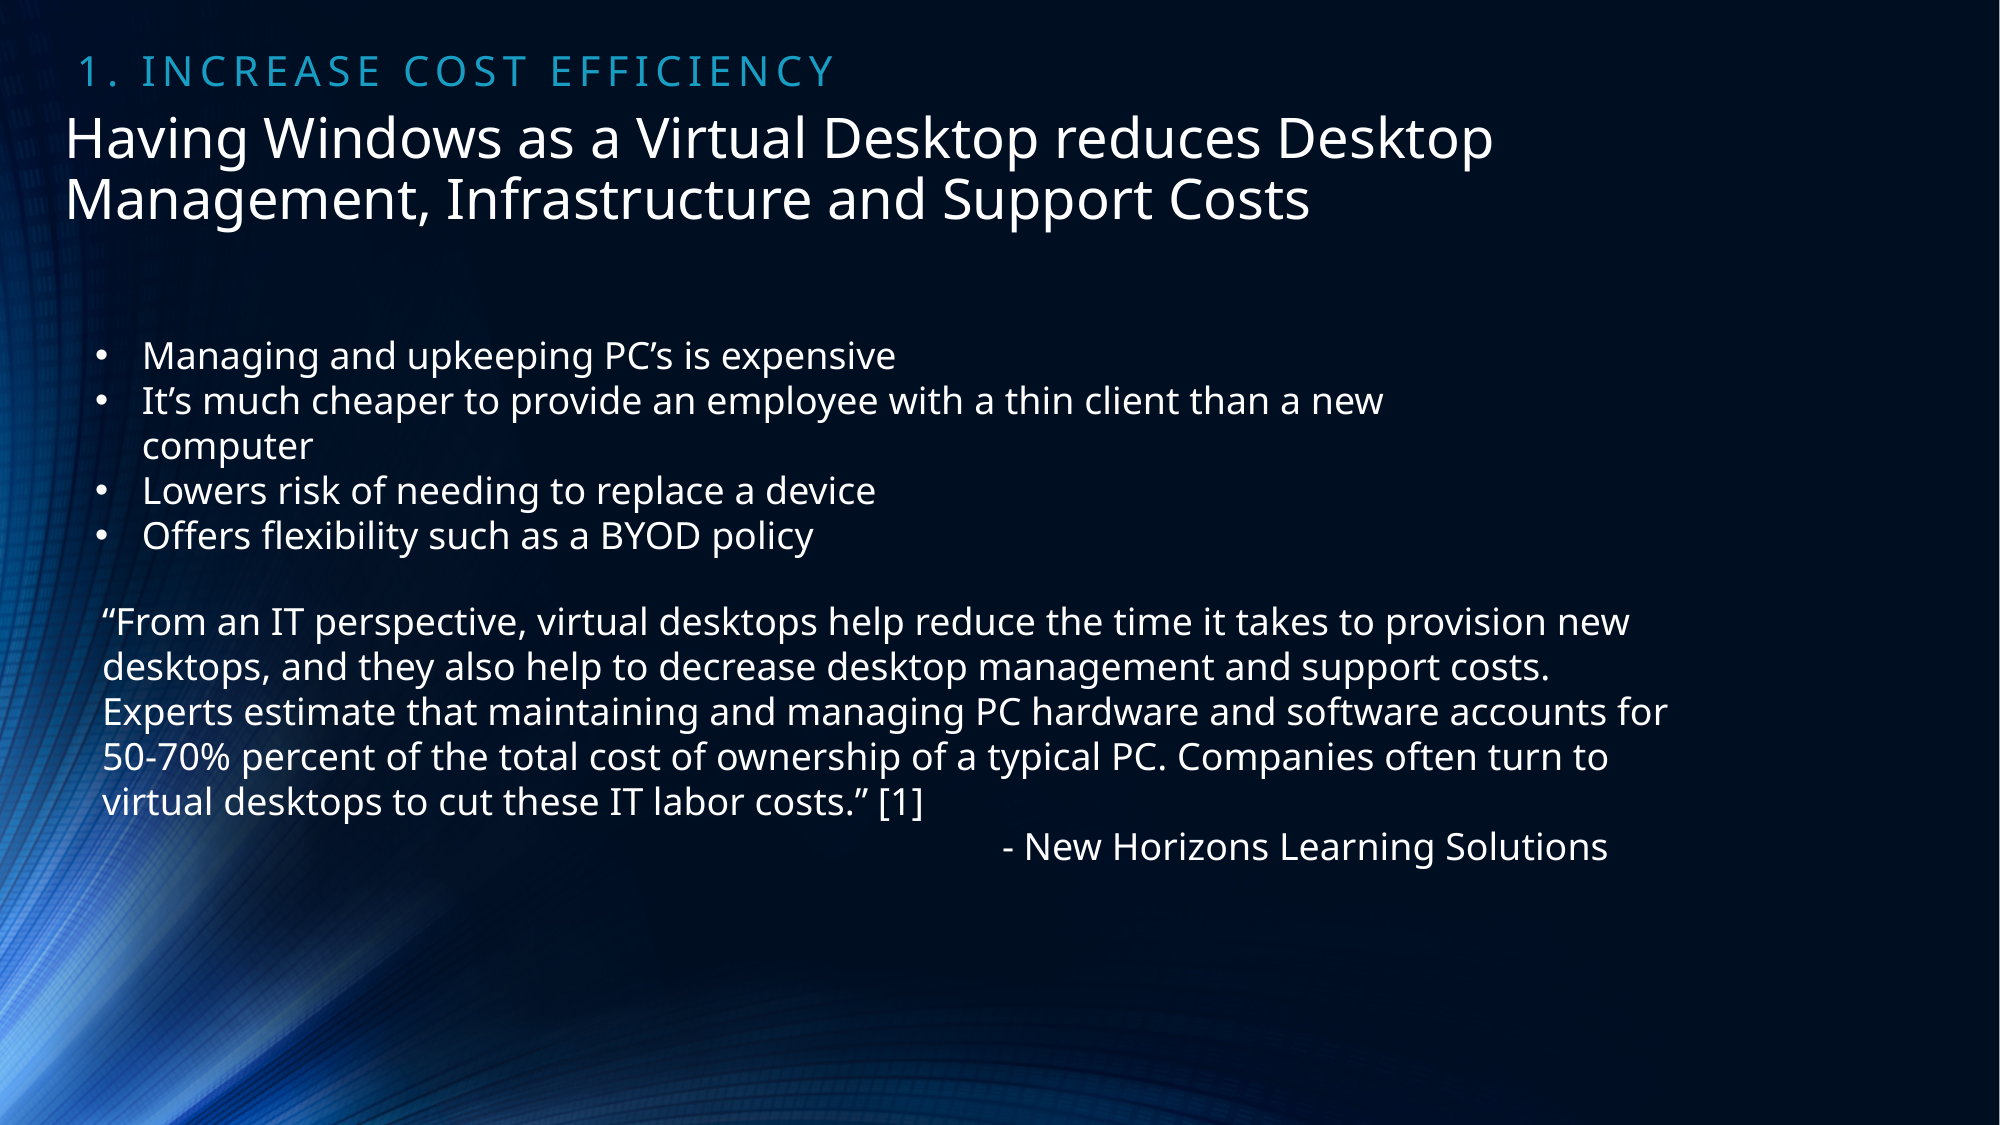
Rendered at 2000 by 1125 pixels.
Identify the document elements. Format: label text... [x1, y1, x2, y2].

text_box “From an IT perspective, virtual desktops help reduce the time it takes to provision new desktops, and they also help to decrease desktop management and support costs. Experts estimate that maintaining and managing PC hardware and software accounts for 50-70% percent of the total cost of ownership of a typical PC. Companies often turn to virtual desktops to cut these IT labor costs.” [1] - New Horizons Learning Solutions [87, 590, 1688, 876]
picture [0, 0, 2000, 1125]
text_box 1. INCREASE COST EFFICIENCY [62, 37, 888, 103]
text_box Managing and upkeeping PC’s is expensive It’s much cheaper to provide an employee with a thin client than a new computer Lowers risk of needing to replace a device Offers flexibility such as a BYOD policy [80, 324, 1518, 565]
list Having Windows as a Virtual Desktop reduces Desktop Management, Infrastructure and Support Costs [49, 103, 1549, 291]
